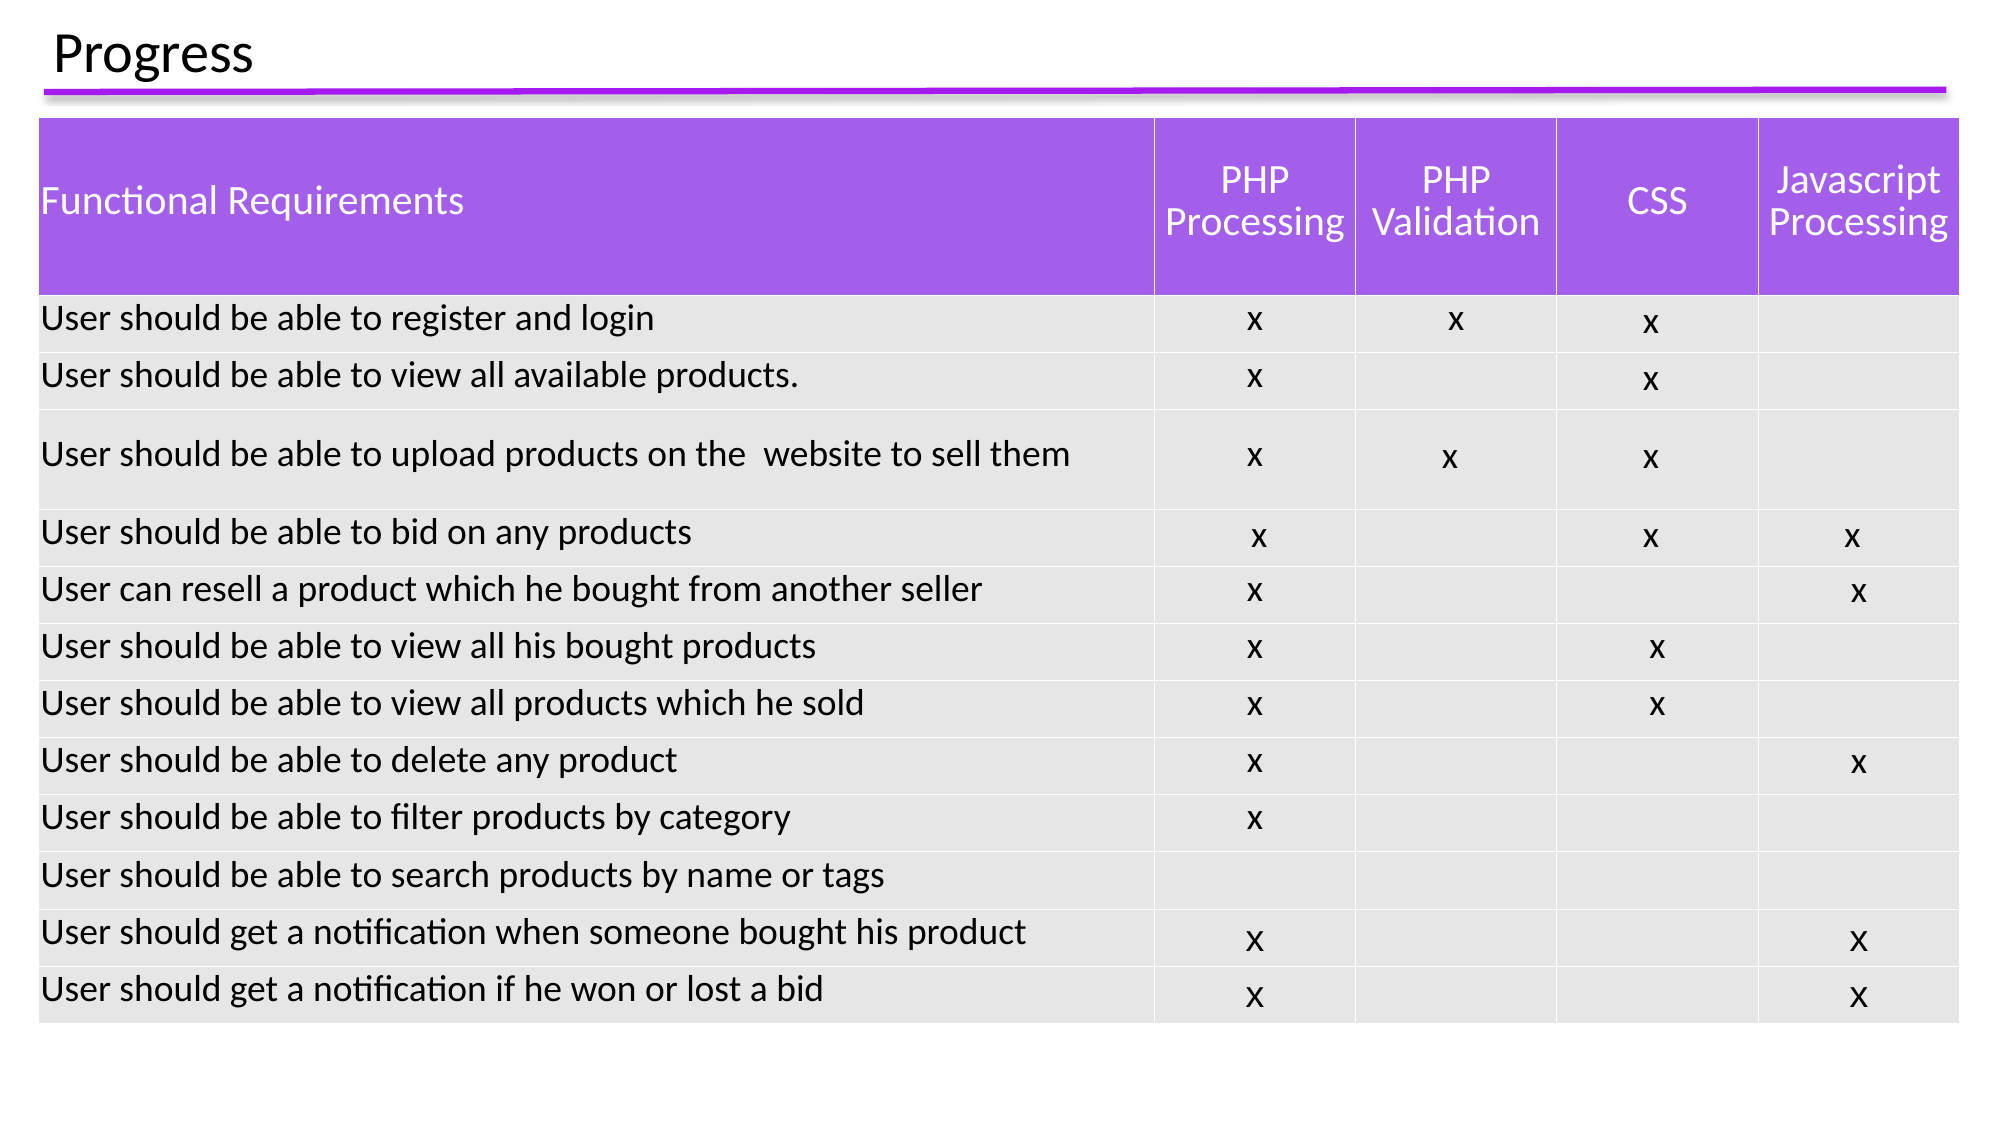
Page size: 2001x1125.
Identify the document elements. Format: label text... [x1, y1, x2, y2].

table_cell x [1155, 967, 1355, 1023]
table_cell [1356, 681, 1556, 737]
table_cell x [1759, 567, 1959, 623]
table_cell User should be able to bid on any products [39, 510, 1154, 566]
table_cell [1356, 910, 1556, 966]
table_cell x [1557, 510, 1758, 566]
text_box [43, 86, 1947, 96]
table_cell x [1155, 795, 1355, 851]
table_cell x [1356, 296, 1556, 352]
table_cell x [1557, 353, 1758, 409]
table_cell [1759, 681, 1959, 737]
table_cell User should be able to delete any product [39, 738, 1154, 794]
table_cell [1759, 795, 1959, 851]
table_cell x [1557, 624, 1758, 680]
table_cell x [1759, 910, 1959, 966]
table_cell User should be able to register and login [39, 296, 1154, 352]
table_cell [1759, 410, 1959, 509]
table_cell [1557, 852, 1758, 909]
table_cell [1759, 296, 1959, 352]
table_cell User should be able to view all available products. [39, 353, 1154, 409]
table_cell [1356, 852, 1556, 909]
table_cell x [1155, 410, 1355, 509]
table_cell User should be able to search products by name or tags [39, 852, 1154, 909]
table_cell [1759, 852, 1959, 909]
table_cell x [1759, 510, 1959, 566]
table_cell x [1155, 624, 1355, 680]
table_header PHP Validation [1356, 118, 1556, 295]
table_cell User can resell a product which he bought from another seller [39, 567, 1154, 623]
table_cell [1557, 967, 1758, 1023]
table_cell x [1759, 738, 1959, 794]
table_cell [1557, 567, 1758, 623]
table_cell [1356, 353, 1556, 409]
table_cell [1356, 967, 1556, 1023]
table_cell x [1557, 296, 1758, 352]
table_header CSS [1557, 118, 1758, 295]
table_header PHP Processing [1155, 118, 1355, 295]
table_cell [1759, 624, 1959, 680]
table_cell [1557, 738, 1758, 794]
table_cell x [1759, 967, 1959, 1023]
table_cell [1356, 738, 1556, 794]
table_cell x [1155, 738, 1355, 794]
table_cell [1356, 624, 1556, 680]
table_cell [1155, 852, 1355, 909]
table_cell User should get a notification when someone bought his product [39, 910, 1154, 966]
table_cell x [1557, 410, 1758, 509]
table_cell x [1155, 910, 1355, 966]
table_cell User should be able to view all products which he sold [39, 681, 1154, 737]
table_cell User should be able to filter products by category [39, 795, 1154, 851]
table_cell User should be able to view all his bought products [39, 624, 1154, 680]
table_cell User should be able to upload products on the website to sell them [39, 410, 1154, 509]
table_cell [1356, 567, 1556, 623]
table_cell [1557, 795, 1758, 851]
table_cell [1759, 353, 1959, 409]
table_header Functional Requirements [39, 118, 1154, 295]
table_cell x [1155, 296, 1355, 352]
table_cell x [1155, 681, 1355, 737]
table_cell [1356, 795, 1556, 851]
table_cell User should get a notification if he won or lost a bid [39, 967, 1154, 1023]
table_cell x [1155, 567, 1355, 623]
table_cell [1557, 910, 1758, 966]
table_cell x [1557, 681, 1758, 737]
table_cell x [1155, 353, 1355, 409]
table_cell x [1356, 410, 1556, 509]
table_header Javascript Processing [1759, 118, 1959, 295]
text_box Progress [38, 6, 828, 92]
table_cell [1356, 510, 1556, 566]
table_cell x [1155, 510, 1355, 566]
